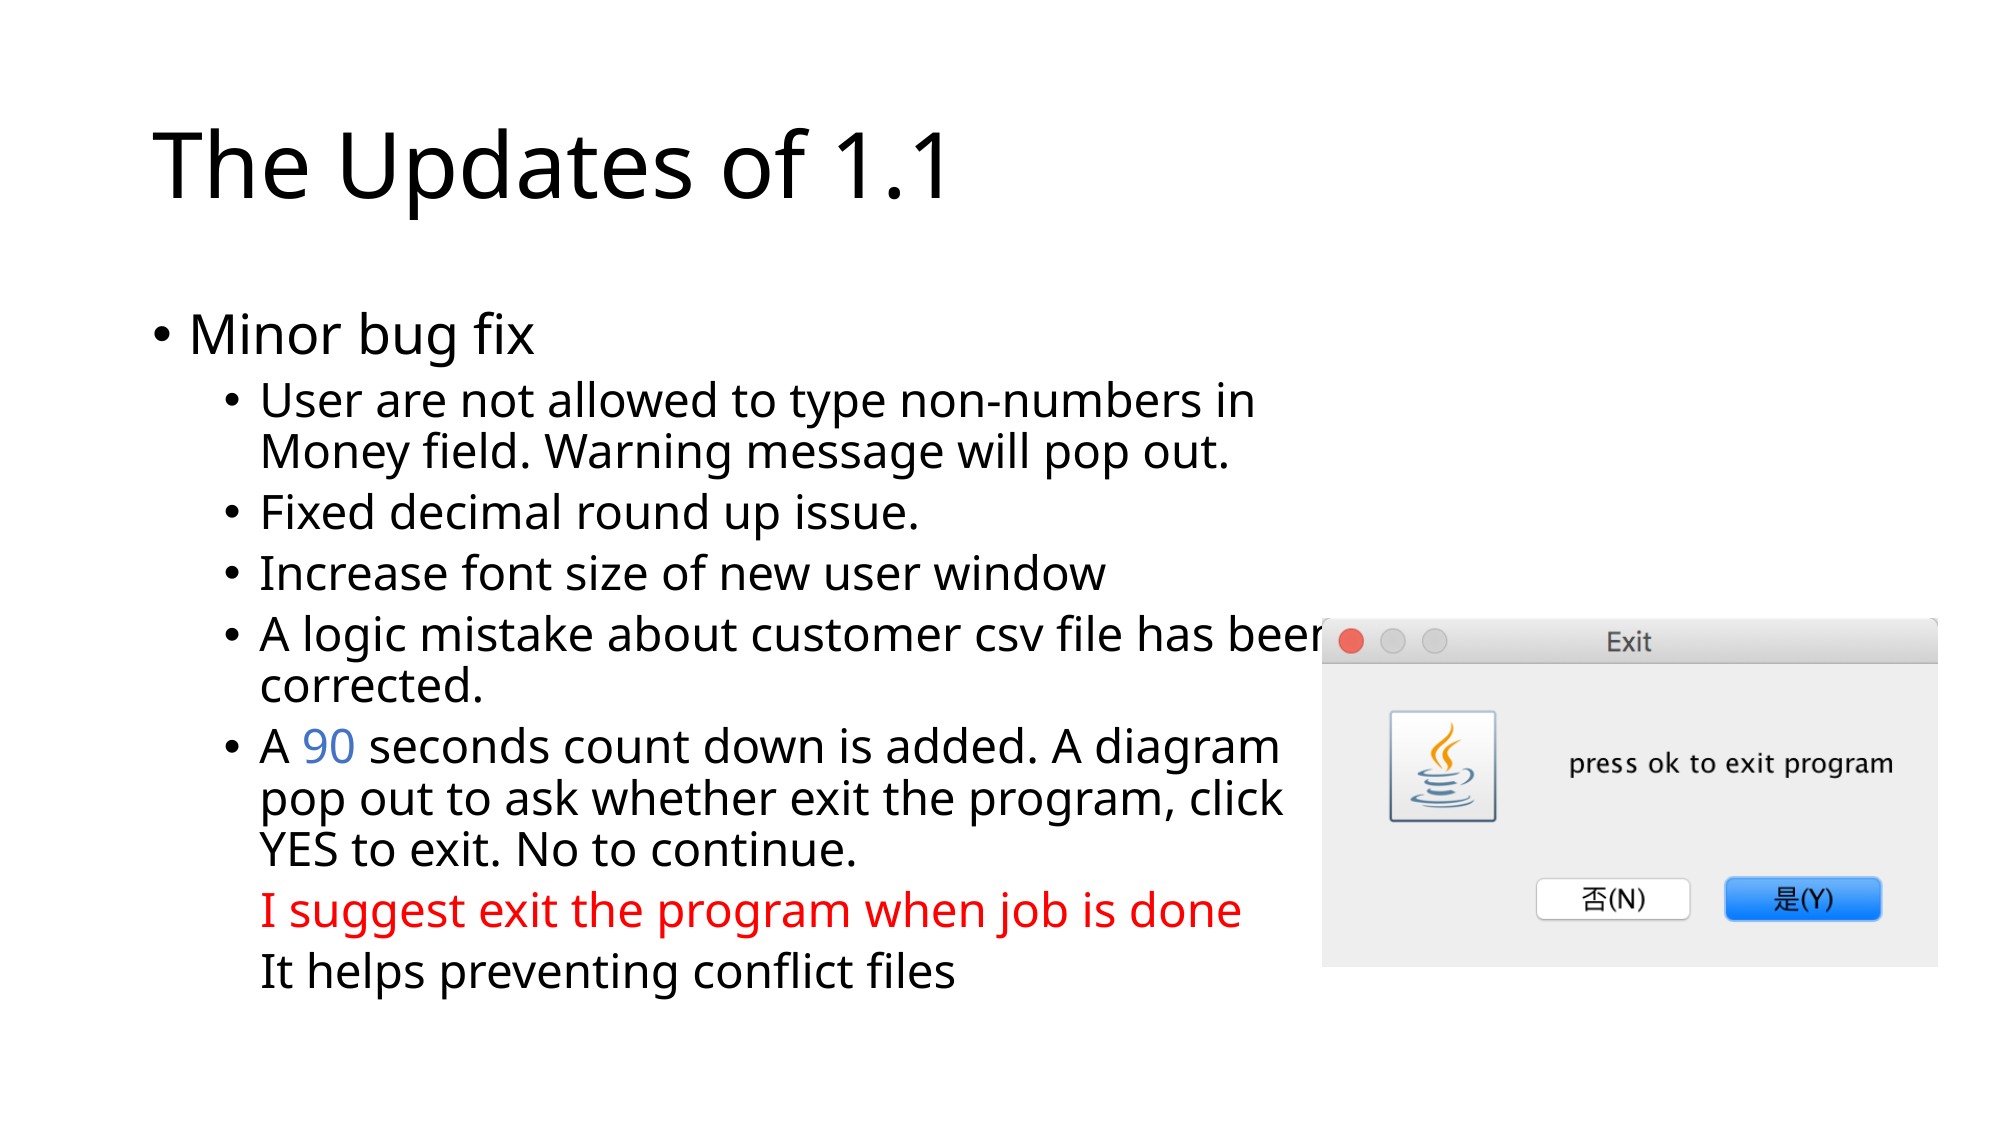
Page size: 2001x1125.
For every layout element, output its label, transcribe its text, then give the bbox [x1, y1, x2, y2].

list Minor bug fix User are not allowed to type non-numbers in Money field. Warning message will pop out. Fixed decimal round up issue. Increase font size of new user window A logic mistake about customer csv file has been corrected. A 90 seconds count down is added. A diagram pop out to ask whether exit the program, click YES to exit. No to continue. I suggest exit the program when job is done It helps preventing conflict files [137, 299, 1356, 1014]
title The Updates of 1.1 [137, 59, 1863, 278]
picture [1322, 618, 1938, 967]
